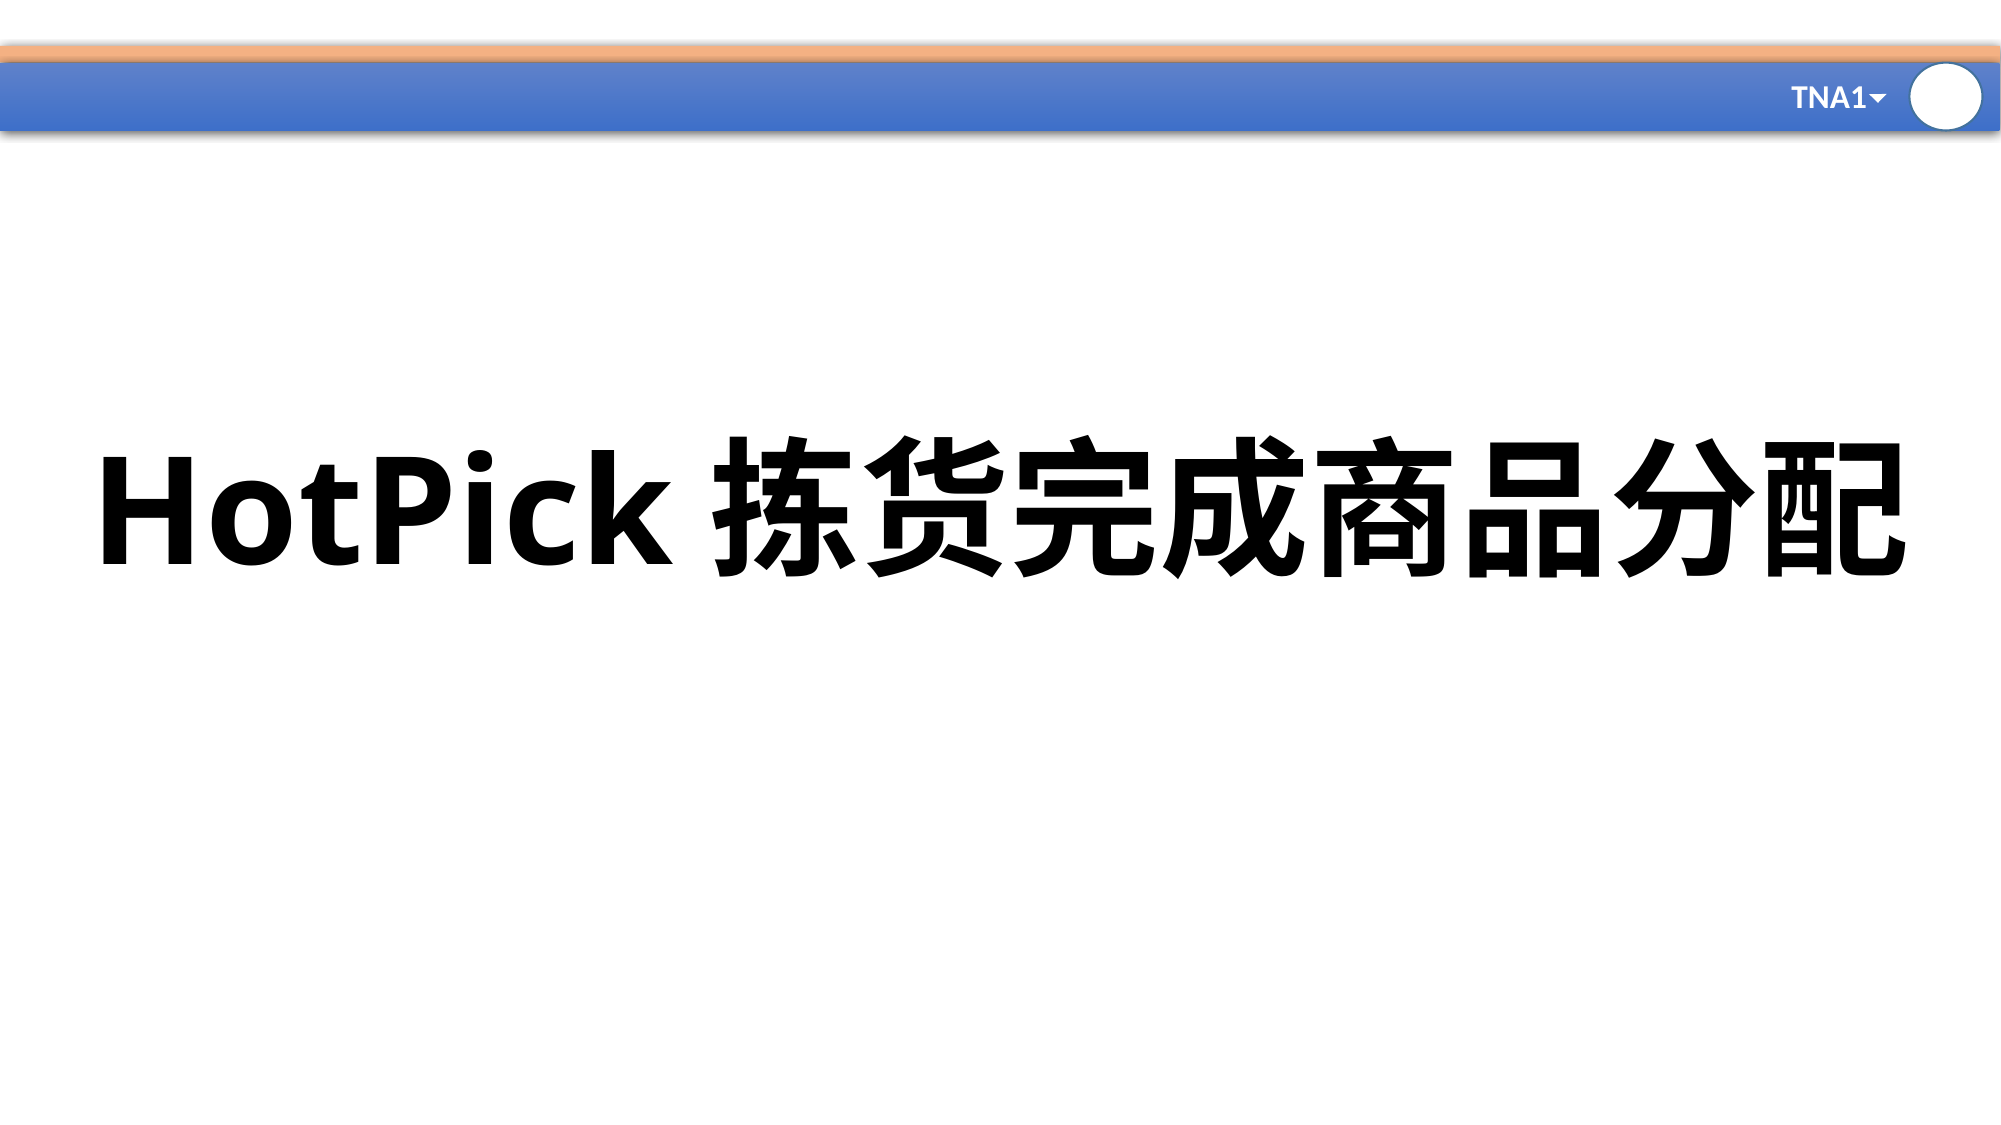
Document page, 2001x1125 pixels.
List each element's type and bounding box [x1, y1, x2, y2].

title [0, 393, 2000, 640]
